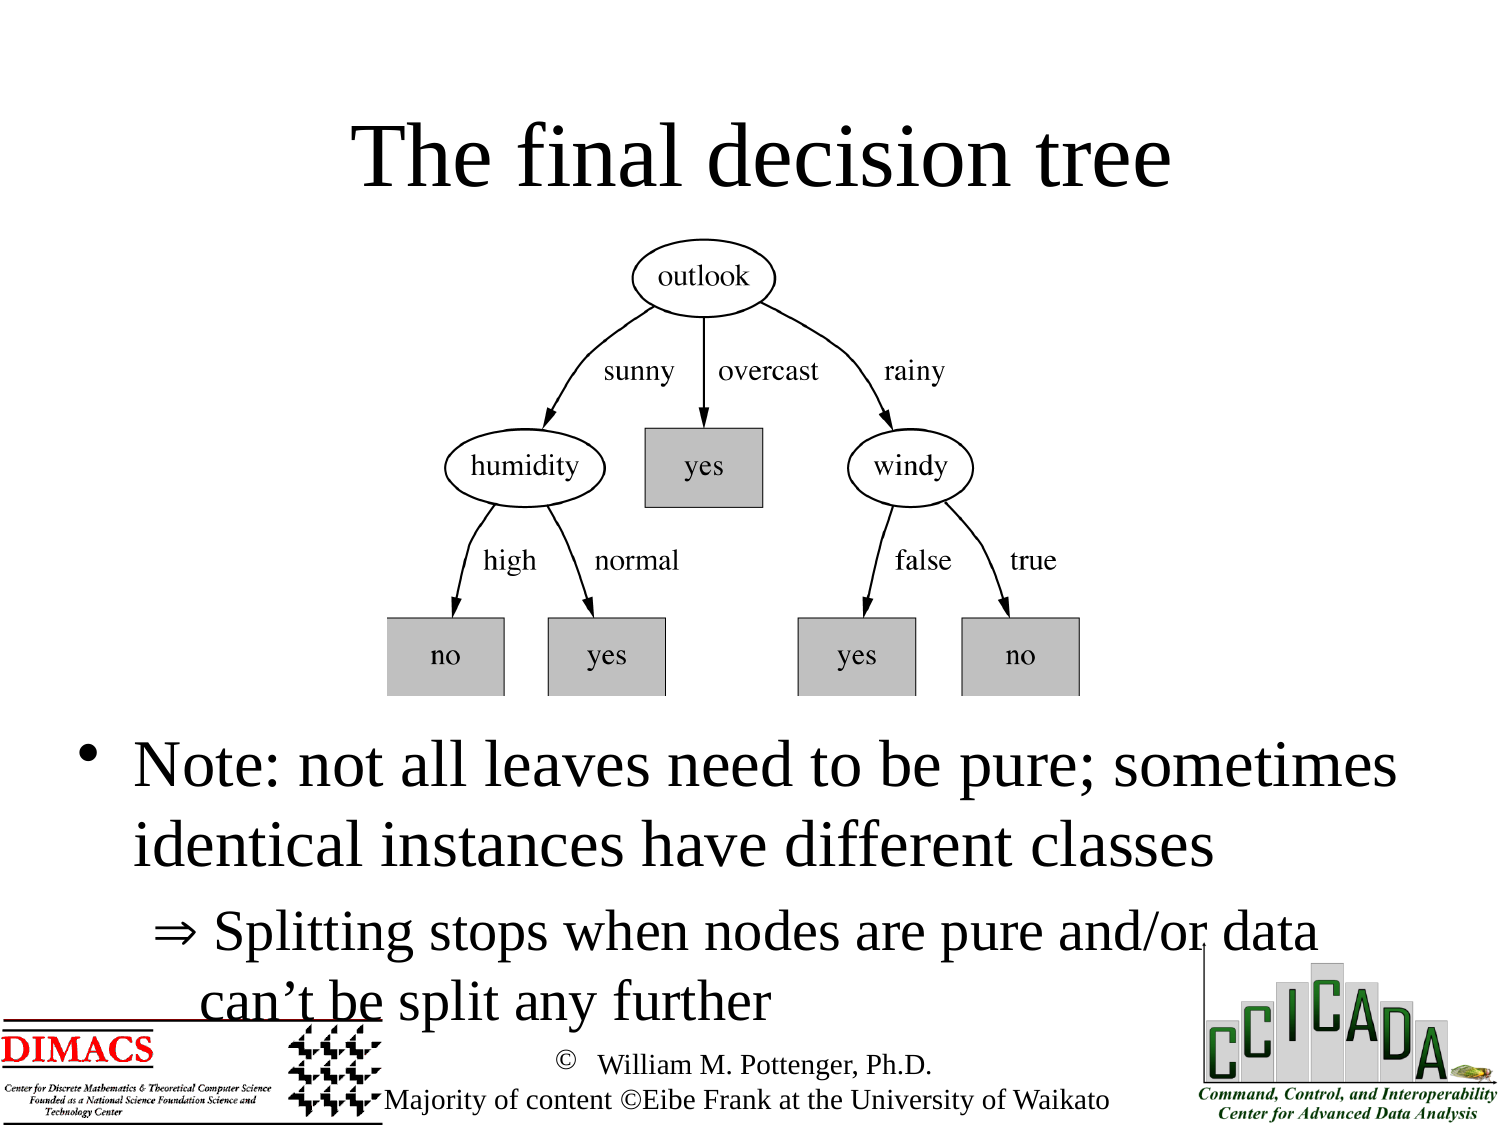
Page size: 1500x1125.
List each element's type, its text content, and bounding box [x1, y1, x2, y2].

picture [1196, 939, 1500, 1125]
text_box The final decision tree [62, 62, 1463, 238]
picture [0, 1019, 388, 1125]
picture [387, 237, 1101, 696]
text_box Note: not all leaves need to be pure; sometimes identical instances have different classes  Splitting stops when nodes are pure and/or data can’t be split any further [62, 712, 1463, 963]
footer William M. Pottenger, Ph.D. Majority of content ©Eibe Frank at the University of Waikato [337, 1037, 1150, 1088]
